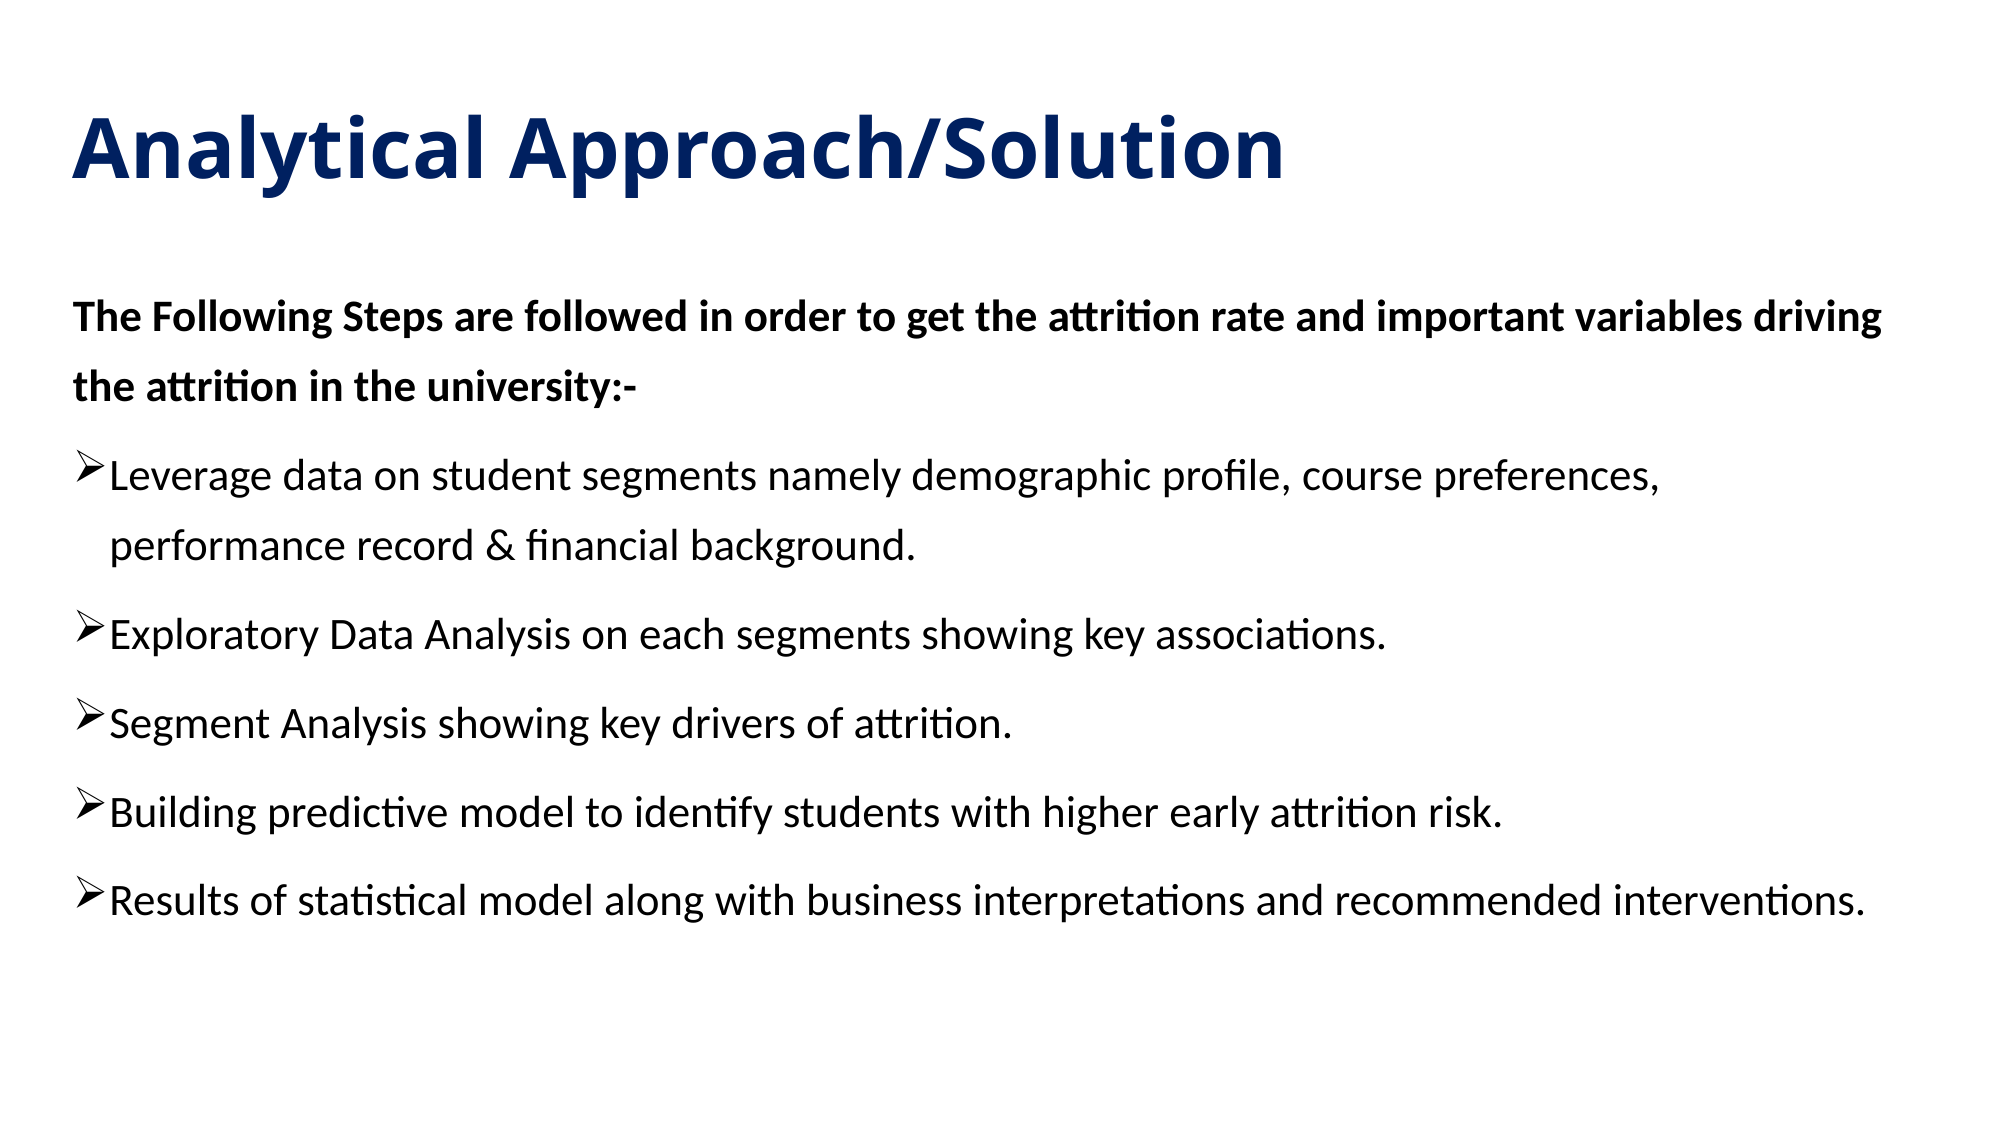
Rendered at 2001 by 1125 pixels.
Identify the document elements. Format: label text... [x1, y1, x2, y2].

title Analytical Approach/Solution [57, 43, 1783, 261]
list The Following Steps are followed in order to get the attrition rate and important variables driving the attrition in the university:- Leverage data on student segments namely demographic profile, course preferences, performance record & financial background. Exploratory Data Analysis on each segments showing key associations. Segment Analysis showing key drivers of attrition. Building predictive model to identify students with higher early attrition risk. Results of statistical model along with business interpretations and recommended interventions. [57, 262, 1910, 934]
